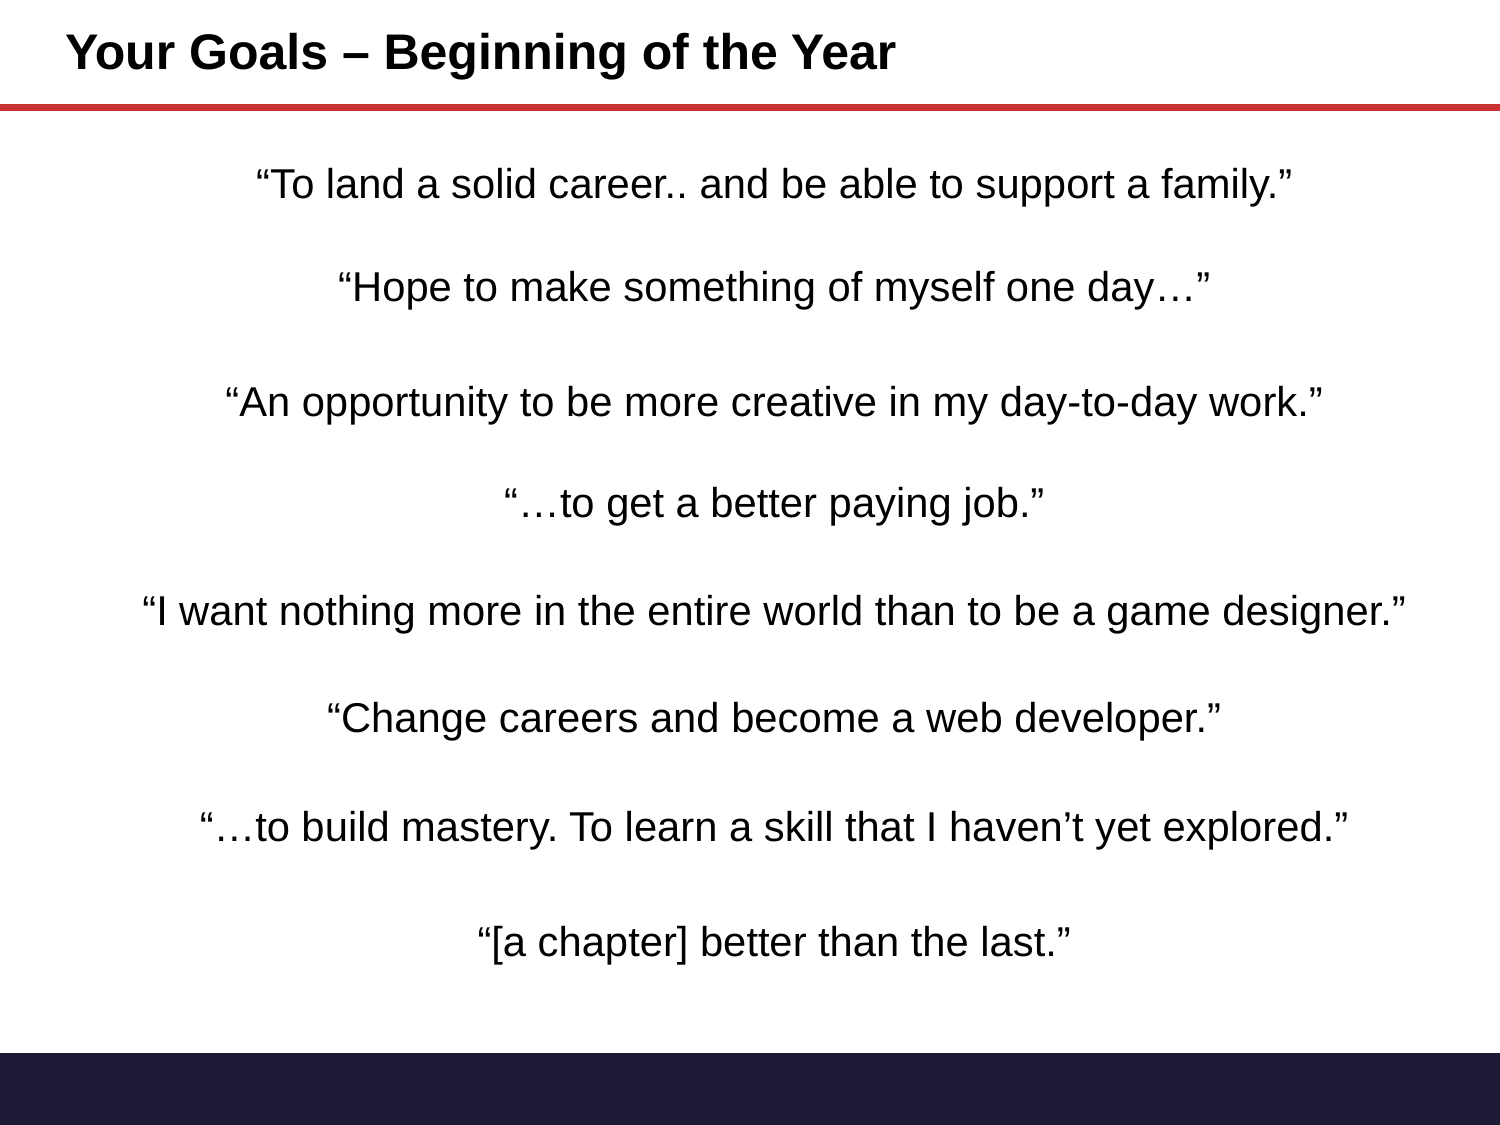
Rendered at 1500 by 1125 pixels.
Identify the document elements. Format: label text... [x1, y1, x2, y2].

text_box “To land a solid career.. and be able to support a family.” [159, 141, 1353, 242]
text_box “…to get a better paying job.” [217, 460, 1295, 561]
text_box “Change careers and become a web developer.” [67, 676, 1444, 777]
text_box “…to build mastery. To learn a skill that I haven’t yet explored.” [67, 784, 1444, 885]
text_box “I want nothing more in the entire world than to be a game designer.” [67, 568, 1444, 669]
text_box “[a chapter] better than the last.” [67, 900, 1444, 1000]
text_box “An opportunity to be more creative in my day-to-day work.” [159, 360, 1353, 461]
text_box “Hope to make something of myself one day…” [96, 244, 1415, 345]
title Your Goals – Beginning of the Year [50, 0, 948, 108]
